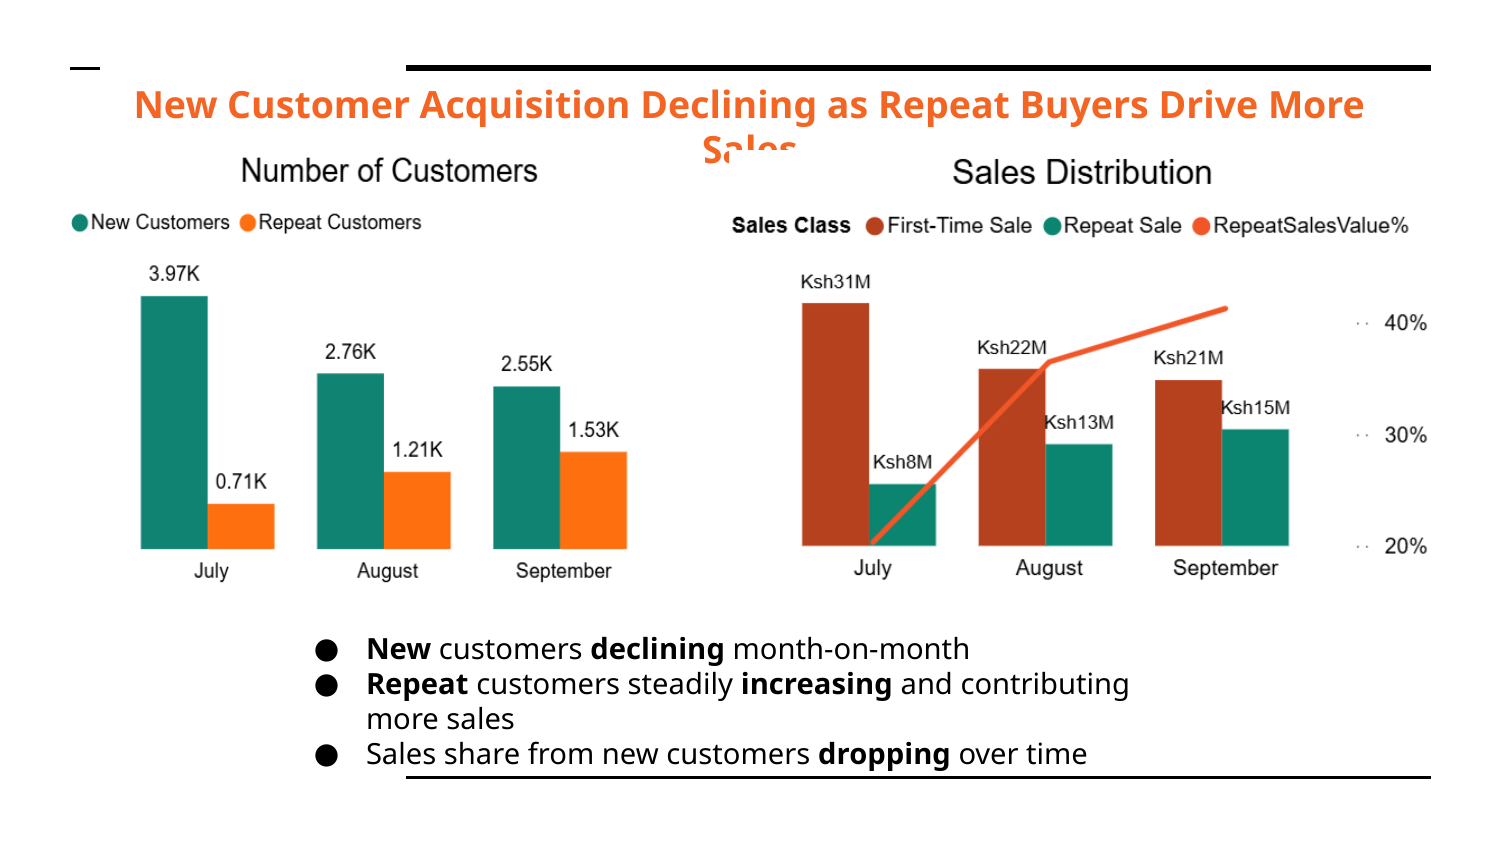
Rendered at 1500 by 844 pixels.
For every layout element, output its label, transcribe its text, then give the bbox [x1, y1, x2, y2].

list New customers declining month-on-month Repeat customers steadily increasing and contributing more sales Sales share from new customers dropping over time [276, 615, 1224, 773]
picture [729, 150, 1431, 591]
title New Customer Acquisition Declining as Repeat Buyers Drive More Sales [69, 65, 1431, 126]
picture [68, 150, 705, 591]
